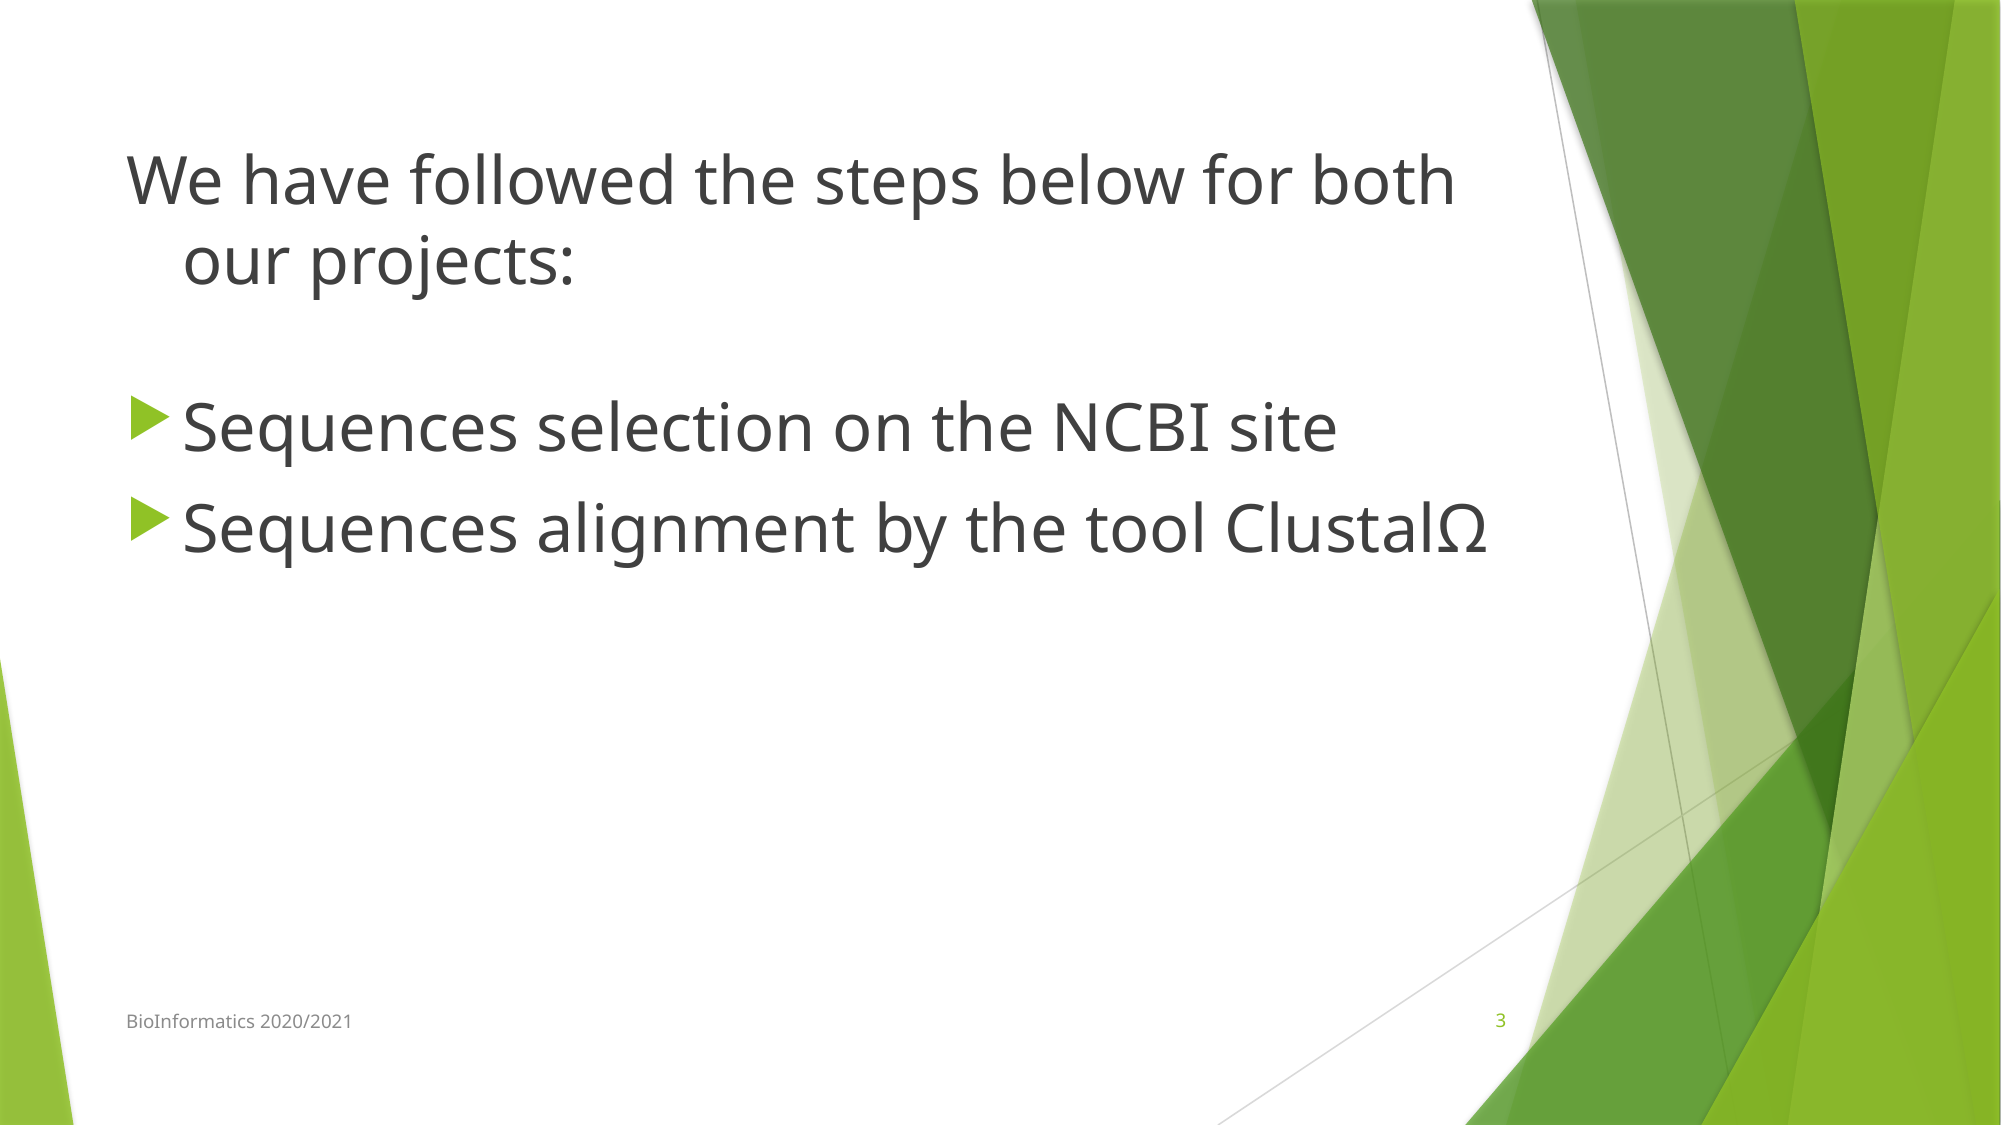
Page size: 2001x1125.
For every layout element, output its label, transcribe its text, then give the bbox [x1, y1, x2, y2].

list We have followed the steps below for both our projects: Sequences selection on the NCBI site Sequences alignment by the tool ClustalΩ [111, 130, 1522, 869]
slide_number 3 [1409, 991, 1522, 1051]
footer BioInformatics 2020/2021 [111, 991, 1145, 1051]
